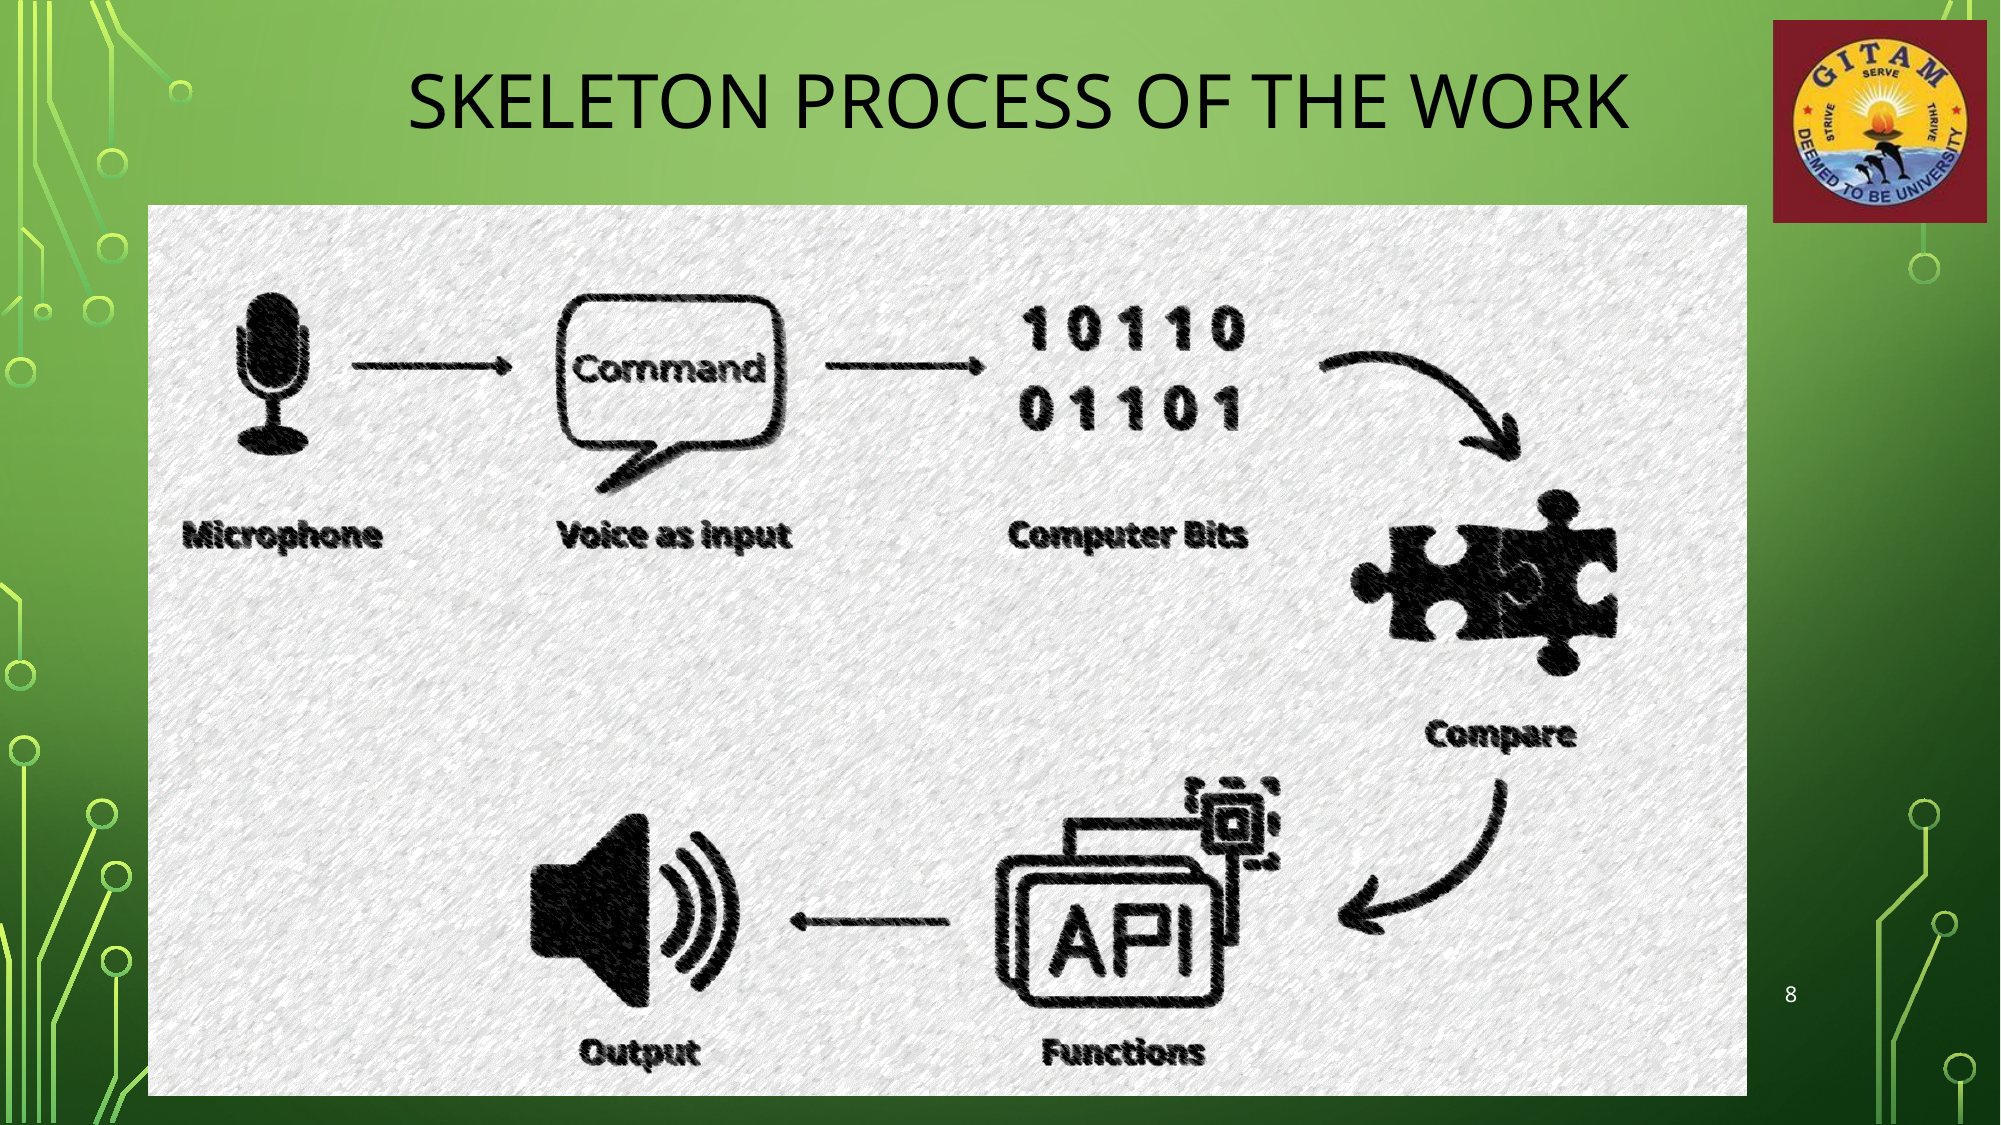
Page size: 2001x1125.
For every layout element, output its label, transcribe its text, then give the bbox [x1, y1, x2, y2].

picture [1772, 20, 1988, 223]
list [147, 205, 1747, 1097]
slide_number 8 [1747, 965, 1813, 1025]
title Skeleton Process of the work [60, 3, 1686, 206]
